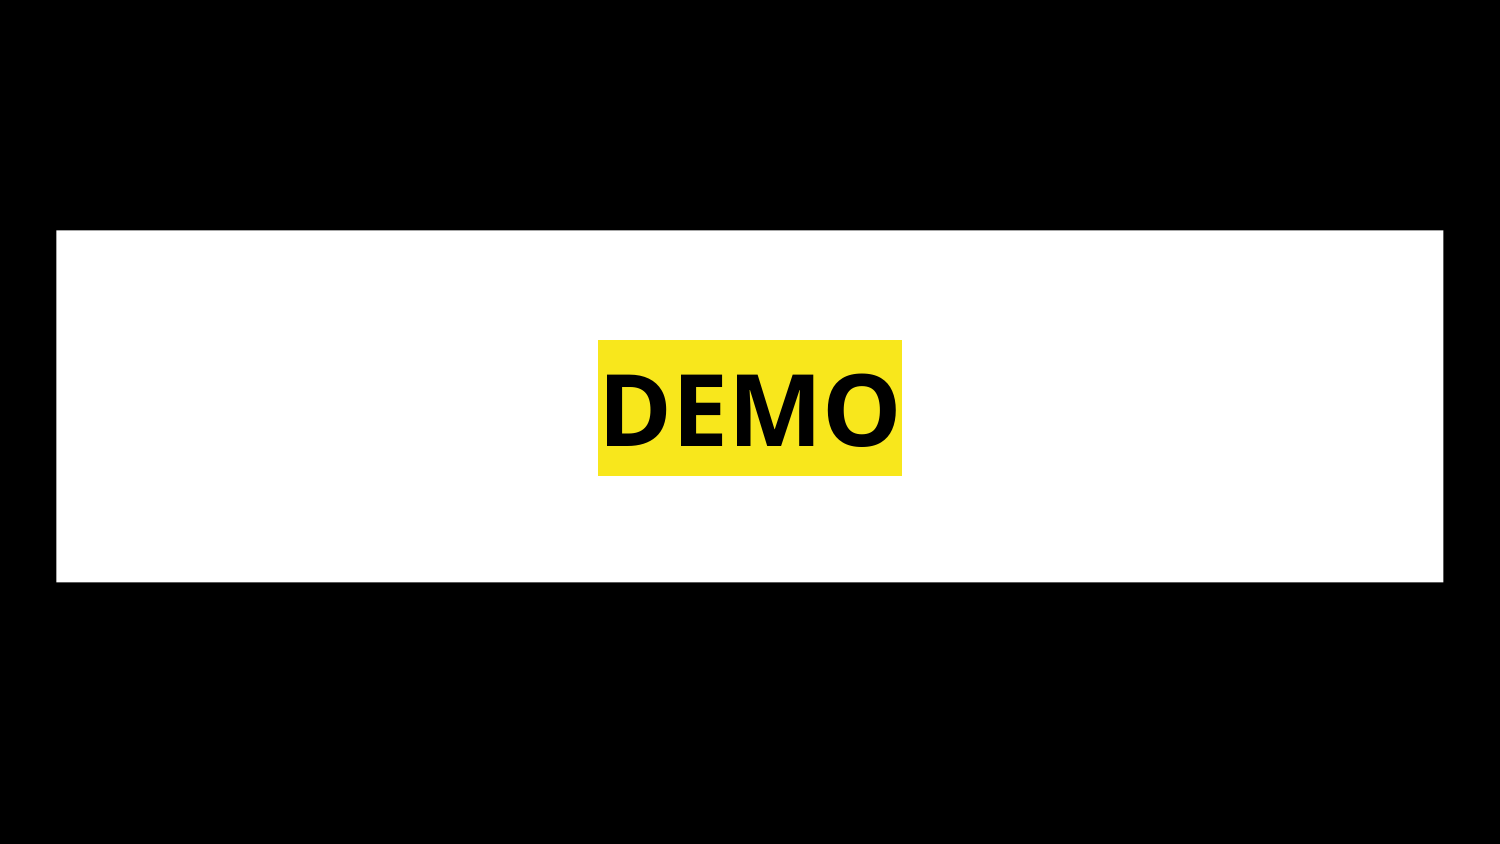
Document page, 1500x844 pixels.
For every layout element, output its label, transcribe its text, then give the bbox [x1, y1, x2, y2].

title DEMO [56, 230, 1444, 583]
